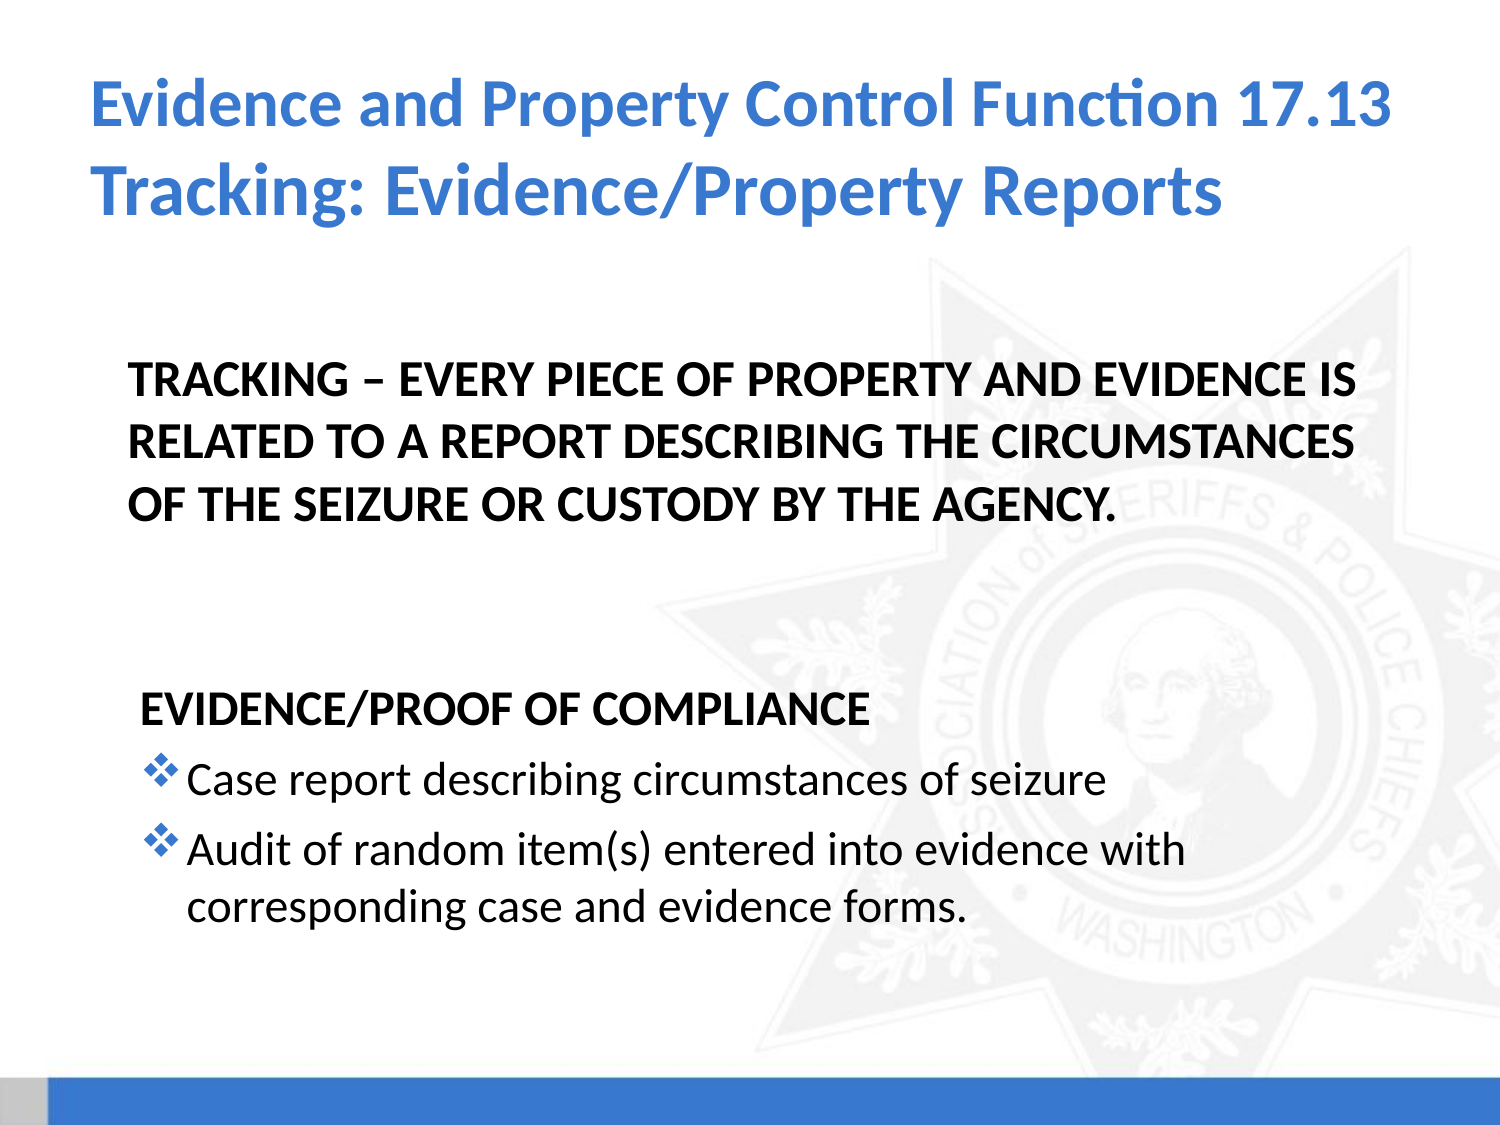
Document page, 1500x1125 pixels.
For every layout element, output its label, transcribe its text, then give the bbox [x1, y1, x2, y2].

subtitle Tracking – Every piece of property and evidence is related to a report describing the circumstances of the seizure or custody by the agency. [112, 337, 1388, 588]
text_box Evidence/Proof of Compliance Case report describing circumstances of seizure Audit of random item(s) entered into evidence with corresponding case and evidence forms. [125, 637, 1225, 940]
title Evidence and Property Control Function 17.13 Tracking: Evidence/Property Reports [75, 50, 1425, 238]
picture [0, 0, 1500, 1125]
